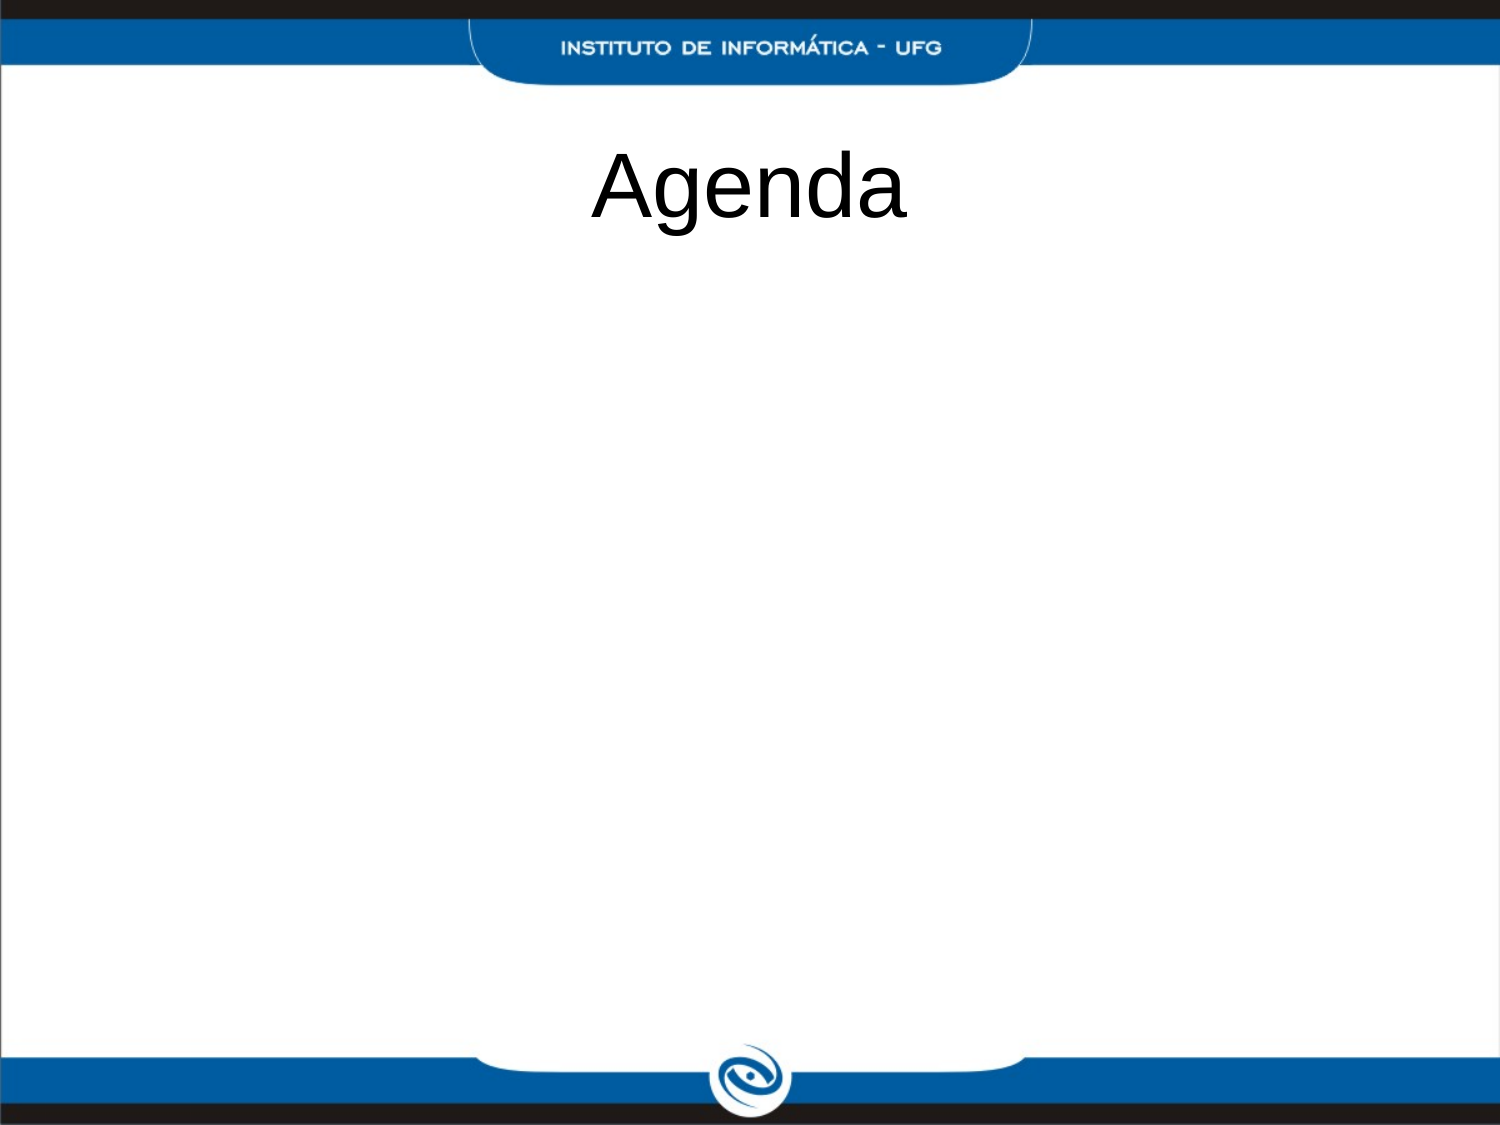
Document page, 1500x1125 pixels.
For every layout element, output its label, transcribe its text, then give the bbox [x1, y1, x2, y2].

picture [0, 0, 1500, 1125]
title Agenda [74, 112, 1426, 251]
